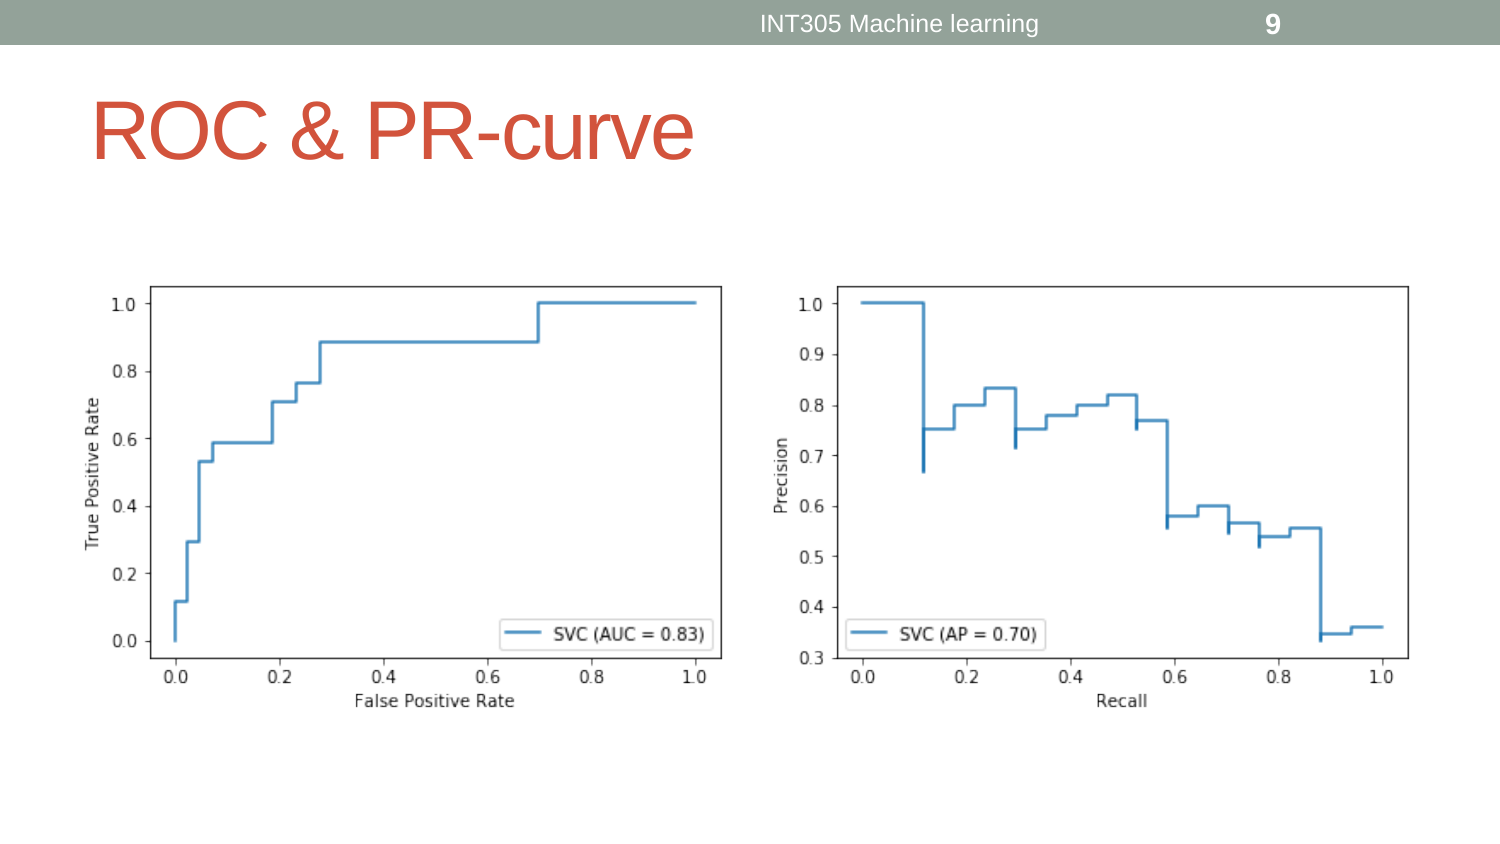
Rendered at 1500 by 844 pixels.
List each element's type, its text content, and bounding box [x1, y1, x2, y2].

footer INT305 Machine learning [562, 2, 1238, 43]
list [74, 269, 738, 723]
slide_number 9 [1250, 2, 1425, 43]
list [762, 269, 1426, 723]
title ROC & PR-curve [75, 65, 1425, 188]
